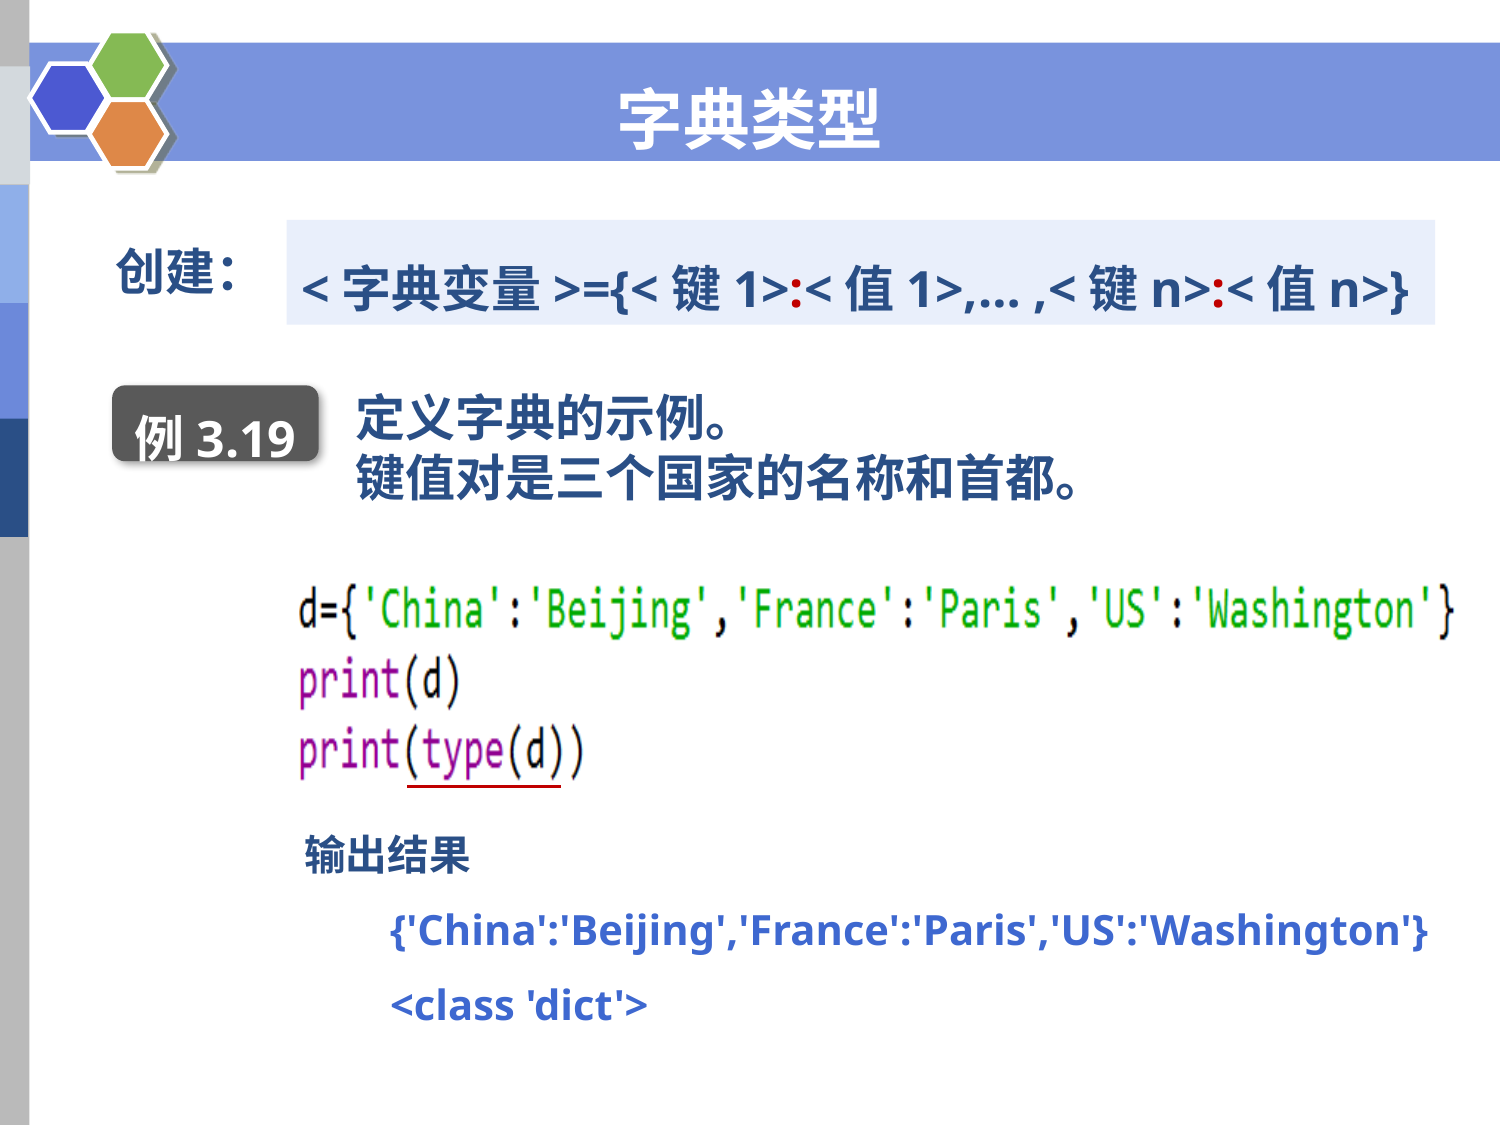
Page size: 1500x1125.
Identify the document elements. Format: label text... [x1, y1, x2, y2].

text_box 输出结果 {'China':'Beijing','France':'Paris','US':'Washington'} <class 'dict'> [289, 796, 1500, 1125]
text_box 创建： [100, 232, 305, 303]
text_box <字典变量>={<键1>:<值1>,… ,<键n>:<值n>} [286, 219, 1436, 325]
picture [288, 562, 1471, 788]
text_box 定义字典的示例。 键值对是三个国家的名称和首都。 [340, 378, 1247, 514]
text_box 字典类型 [0, 69, 1500, 166]
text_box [111, 385, 319, 470]
